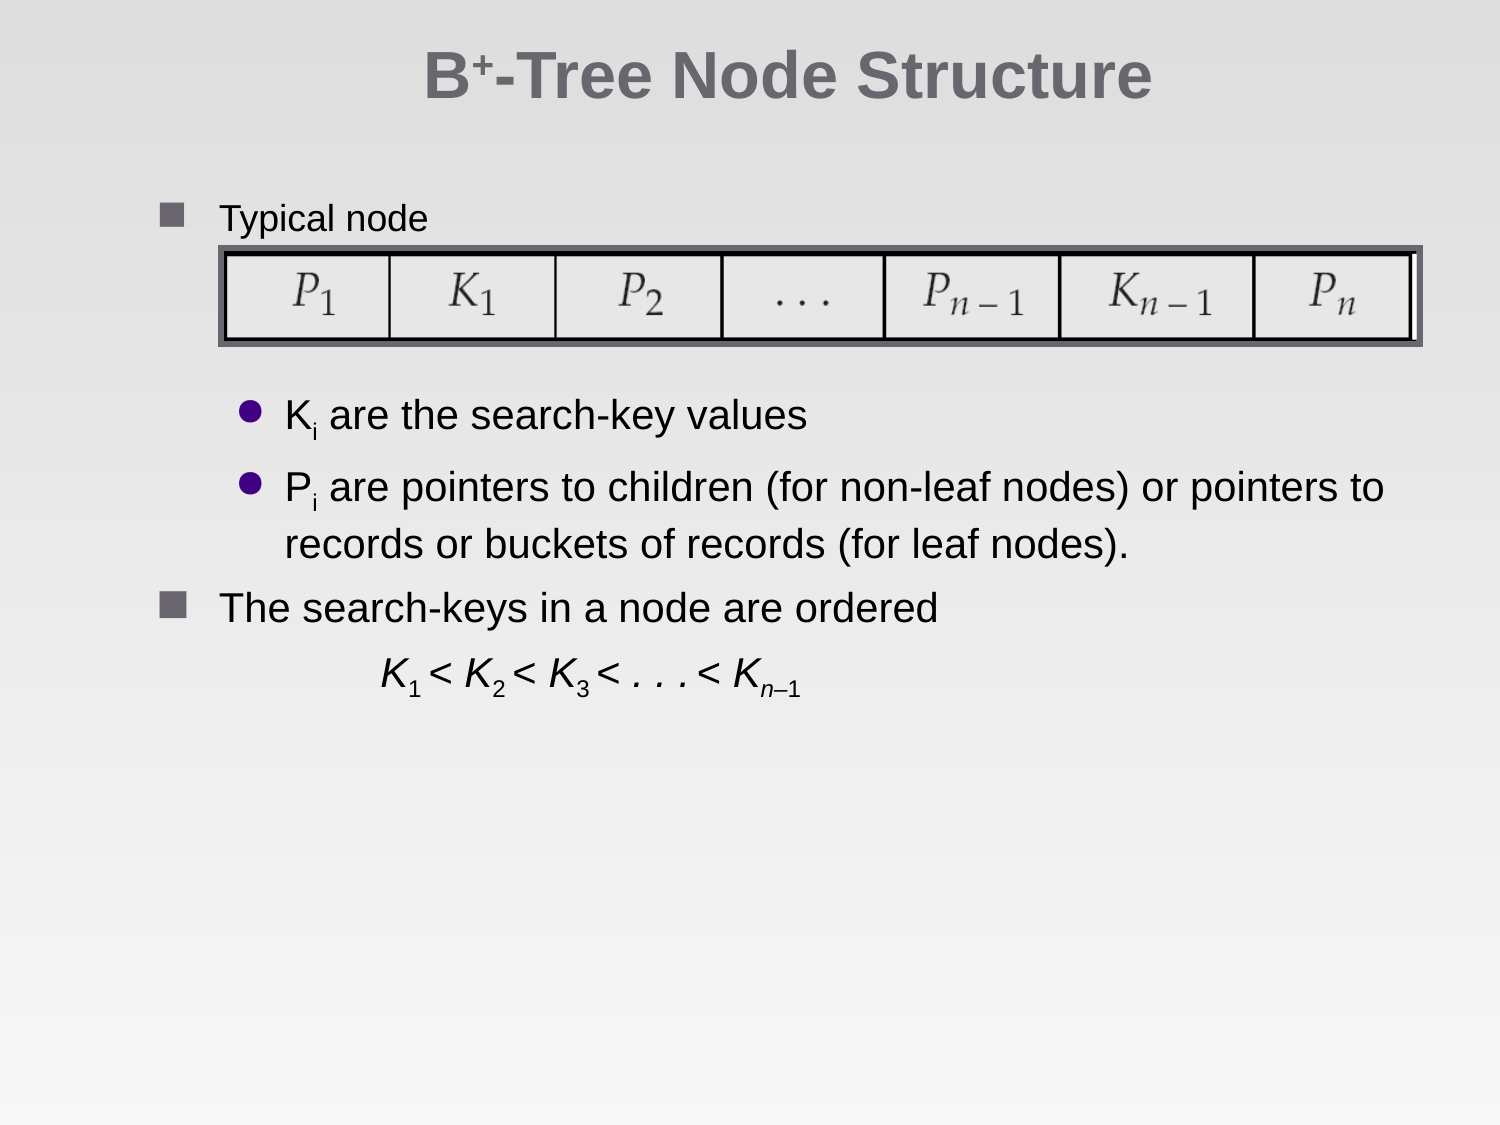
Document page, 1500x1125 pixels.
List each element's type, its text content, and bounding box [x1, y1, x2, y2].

picture [223, 251, 1417, 342]
list Typical node Ki are the search-key values Pi are pointers to children (for non-leaf nodes) or pointers to records or buckets of records (for leaf nodes). The search-keys in a node are ordered K1 < K2 < K3 < . . . < Kn–1 [147, 185, 1405, 991]
title B+-Tree Node Structure [125, 18, 1452, 120]
